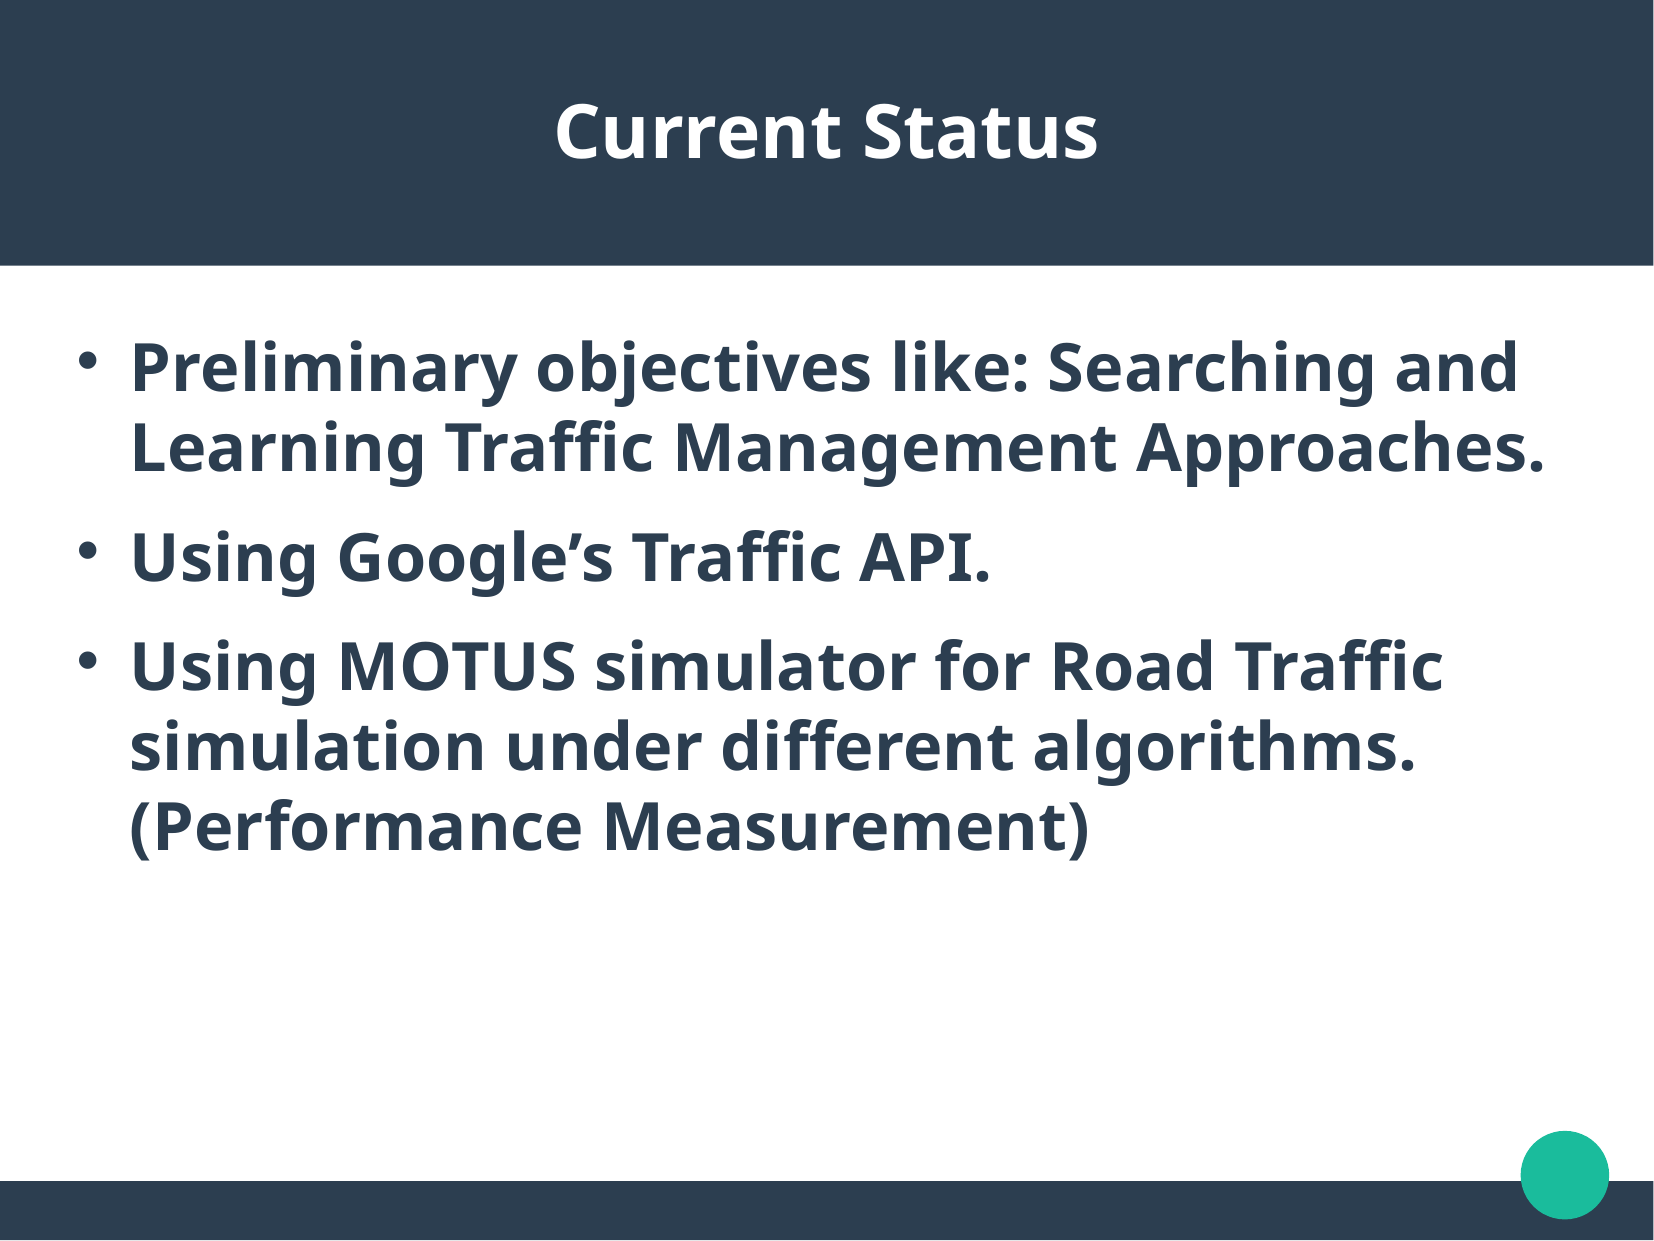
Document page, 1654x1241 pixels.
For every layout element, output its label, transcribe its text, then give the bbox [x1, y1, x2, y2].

text_box Preliminary objectives like: Searching and Learning Traffic Management Approaches. Using Google’s Traffic API. Using MOTUS simulator for Road Traffic simulation under different algorithms. (Performance Measurement) [58, 324, 1595, 1152]
text_box Current Status [58, 49, 1595, 207]
